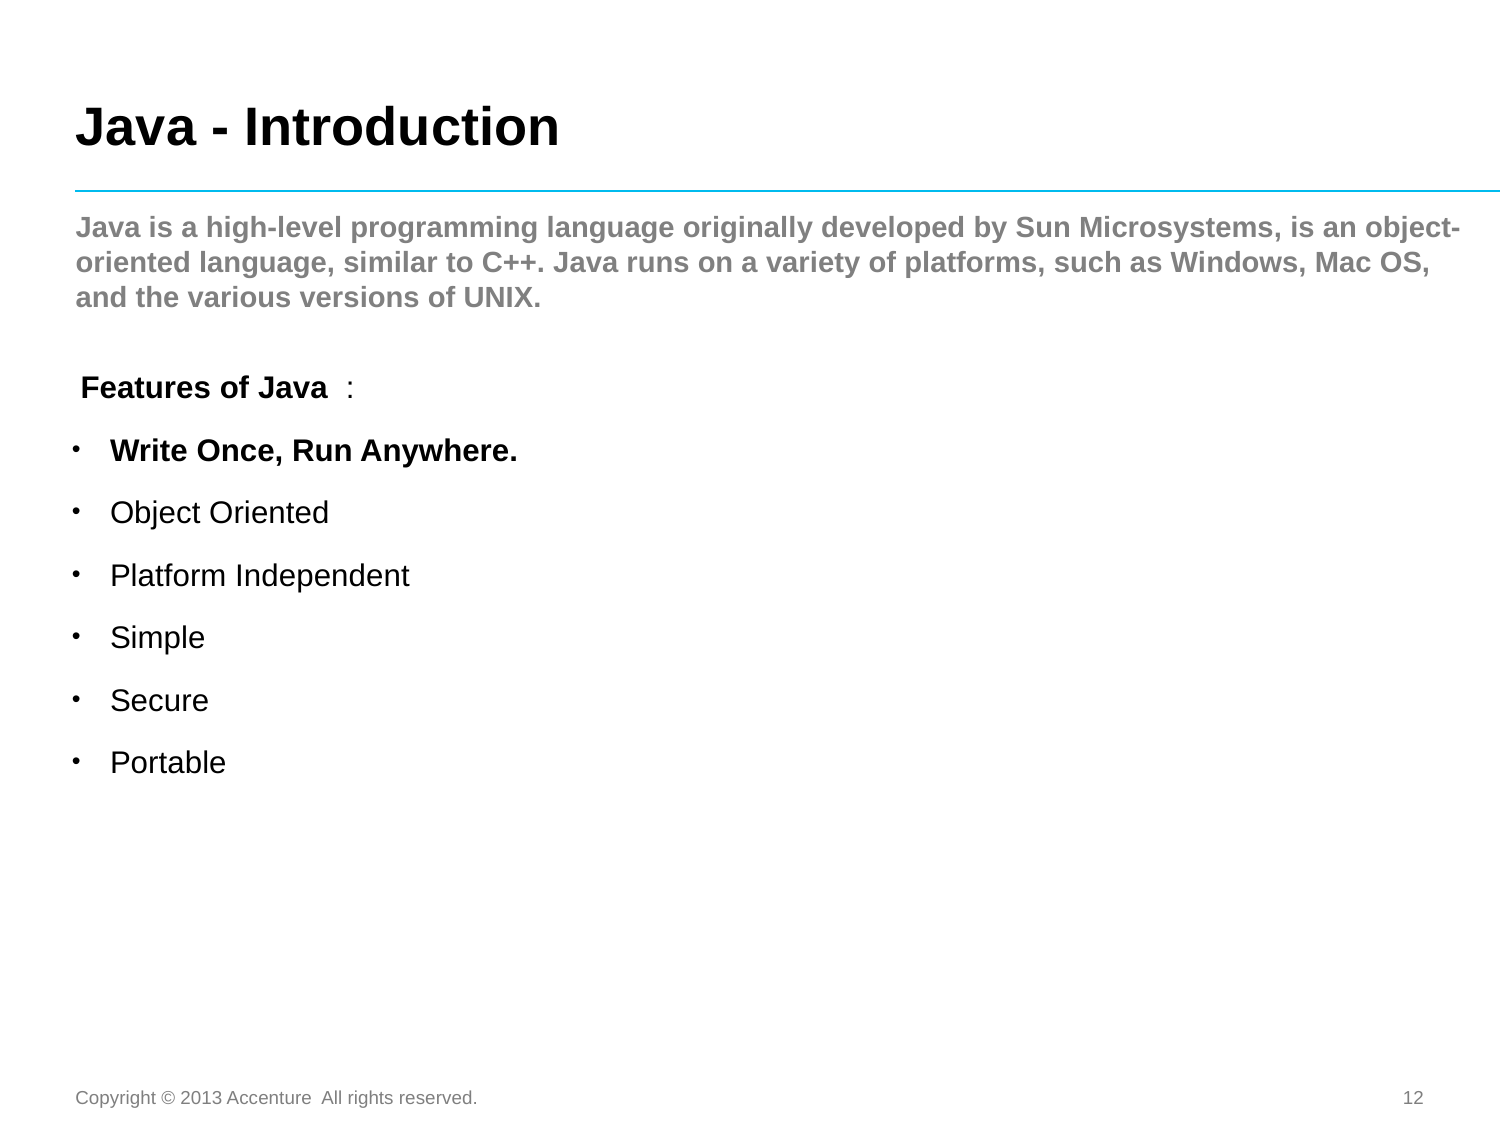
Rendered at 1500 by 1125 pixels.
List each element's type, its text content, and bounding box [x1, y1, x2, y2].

list Features of Java : Write Once, Run Anywhere. Object Oriented Platform Independent Simple Secure Portable [71, 367, 1422, 931]
title Java - Introduction [75, 27, 1422, 157]
text_box Java is a high-level programming language originally developed by Sun Microsystems, is an object-oriented language, similar to C++. Java runs on a variety of platforms, such as Windows, Mac OS, and the various versions of UNIX. [75, 208, 1500, 320]
